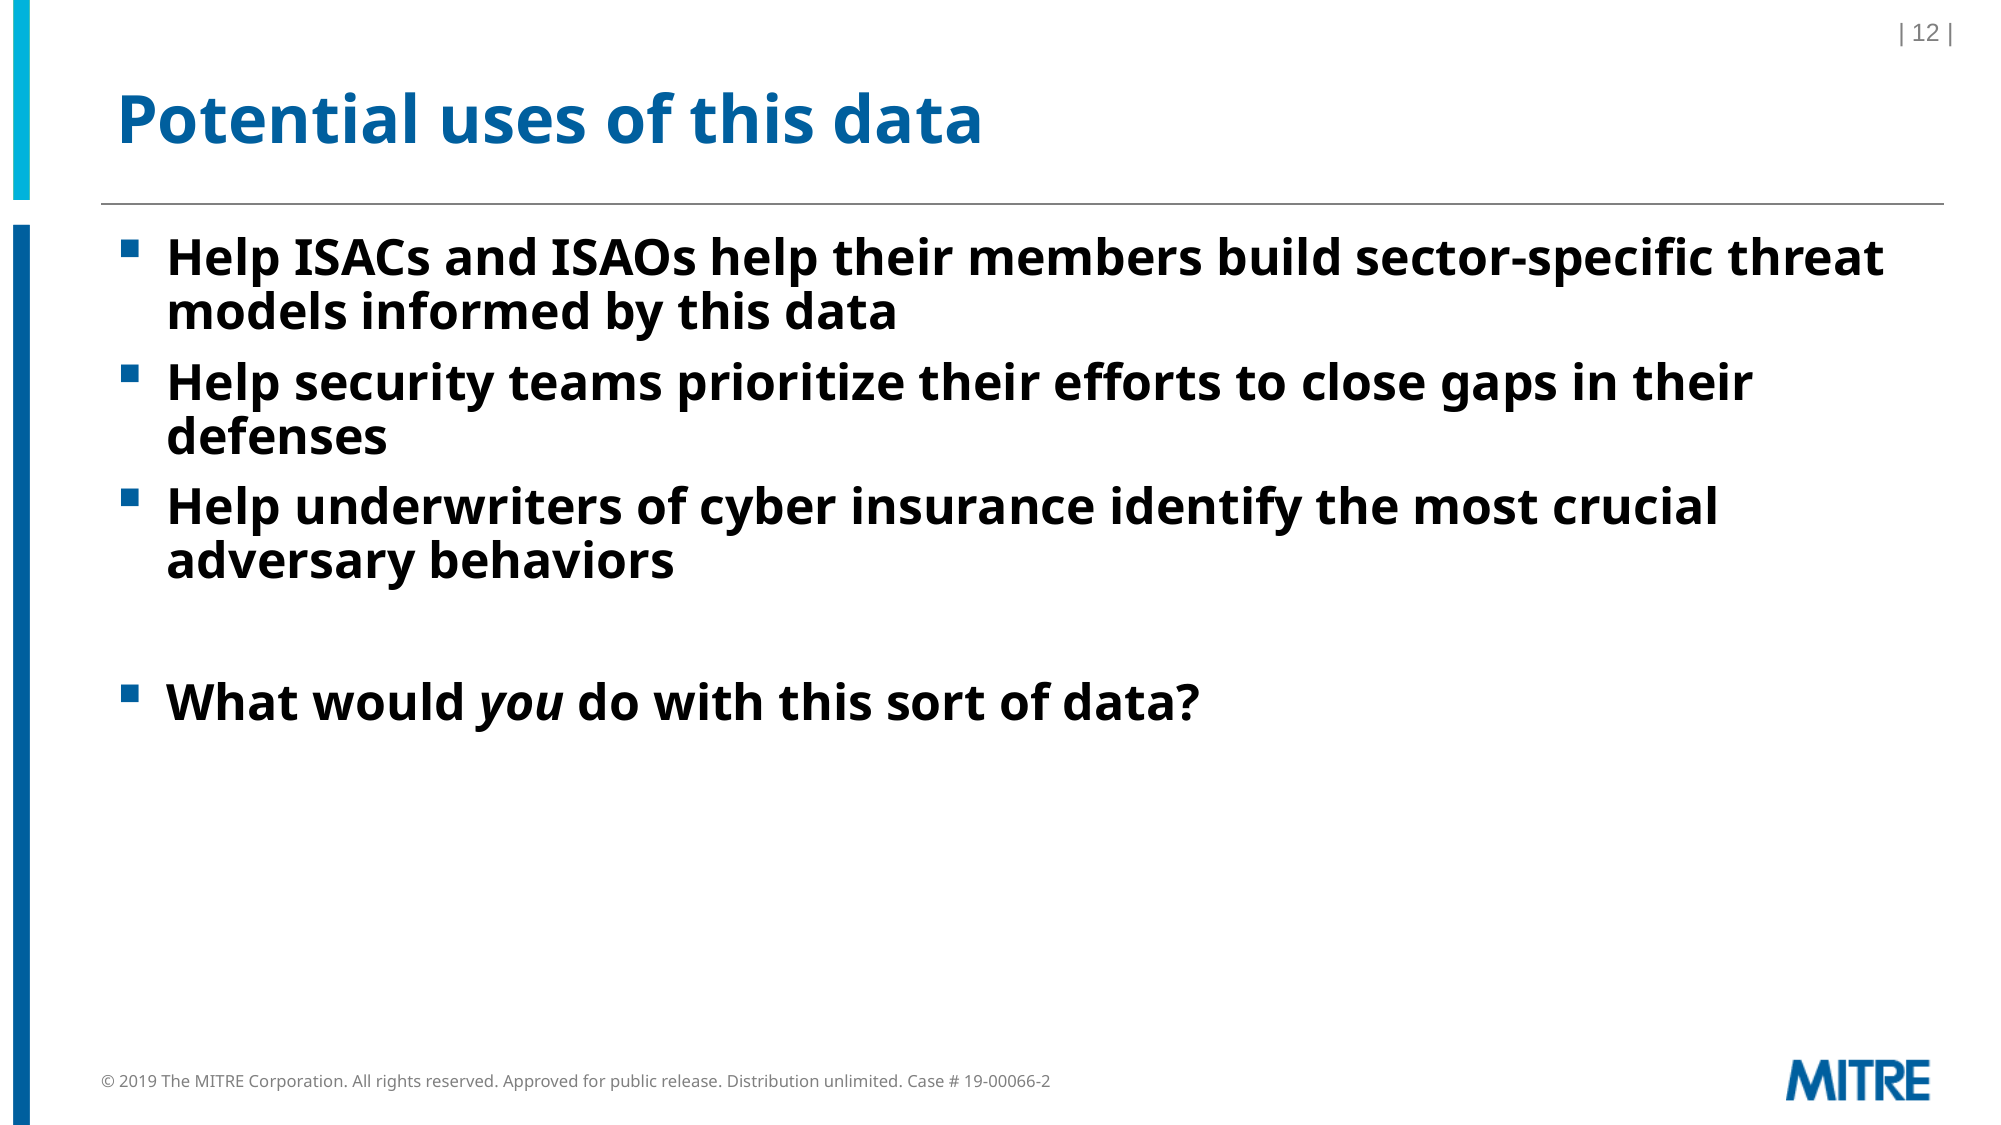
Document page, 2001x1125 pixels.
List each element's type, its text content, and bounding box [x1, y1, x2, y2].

title Potential uses of this data [101, 60, 1945, 184]
list Help ISACs and ISAOs help their members build sector-specific threat models informed by this data Help security teams prioritize their efforts to close gaps in their defenses Help underwriters of cyber insurance identify the most crucial adversary behaviors What would you do with this sort of data? [101, 224, 1945, 1012]
picture [1786, 1056, 1933, 1110]
slide_number | 12 | [1685, 9, 1976, 51]
footer © 2019 The MITRE Corporation. All rights reserved. Approved for public release. Distribution unlimited. Case # 19-00066-2 [101, 1060, 1338, 1100]
